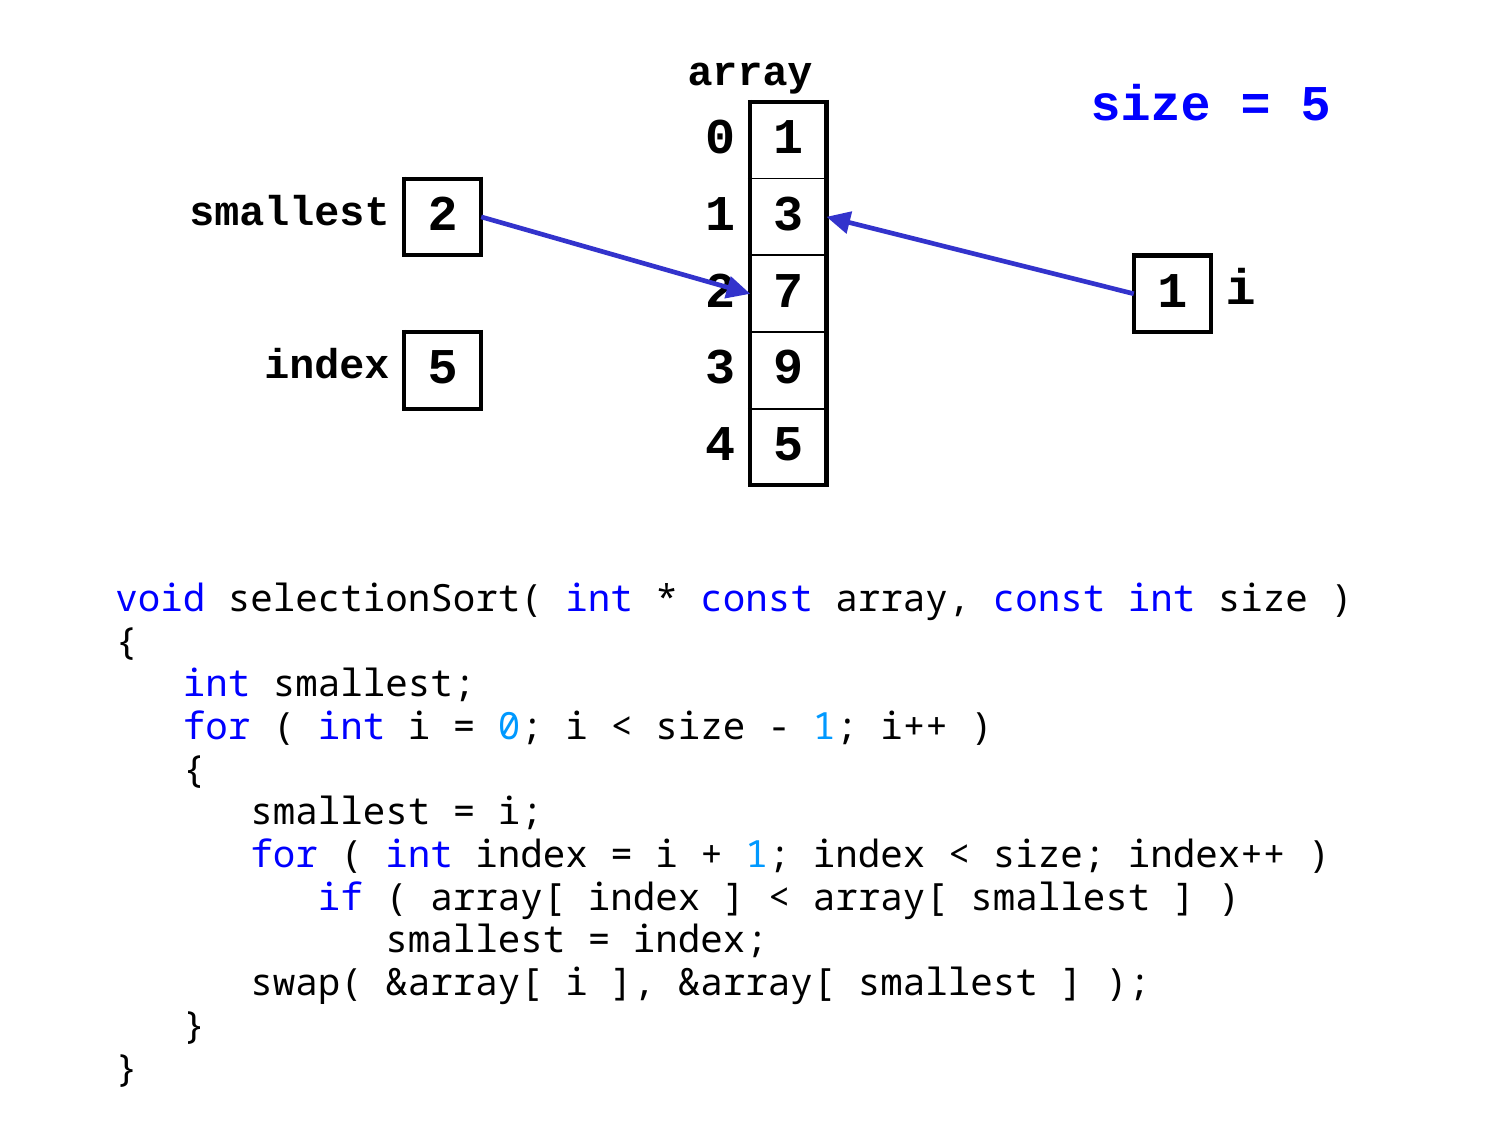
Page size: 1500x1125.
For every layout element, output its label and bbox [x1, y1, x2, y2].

table_header [212, 332, 402, 409]
table_header [673, 102, 748, 179]
table_cell [752, 333, 824, 408]
table_cell [673, 179, 748, 290]
table_header [1213, 255, 1287, 332]
table_cell [673, 273, 748, 485]
table_header [406, 181, 479, 253]
text_box [1057, 63, 1365, 139]
table_header [1136, 258, 1209, 330]
table_header [752, 104, 824, 178]
table_cell [752, 410, 824, 483]
table_header [406, 334, 479, 407]
list [100, 562, 1400, 1095]
table_header [174, 179, 402, 255]
table_cell [752, 256, 824, 331]
text_box [672, 36, 828, 102]
table_cell [752, 179, 824, 254]
text_box [826, 211, 1134, 294]
text_box [481, 216, 751, 298]
